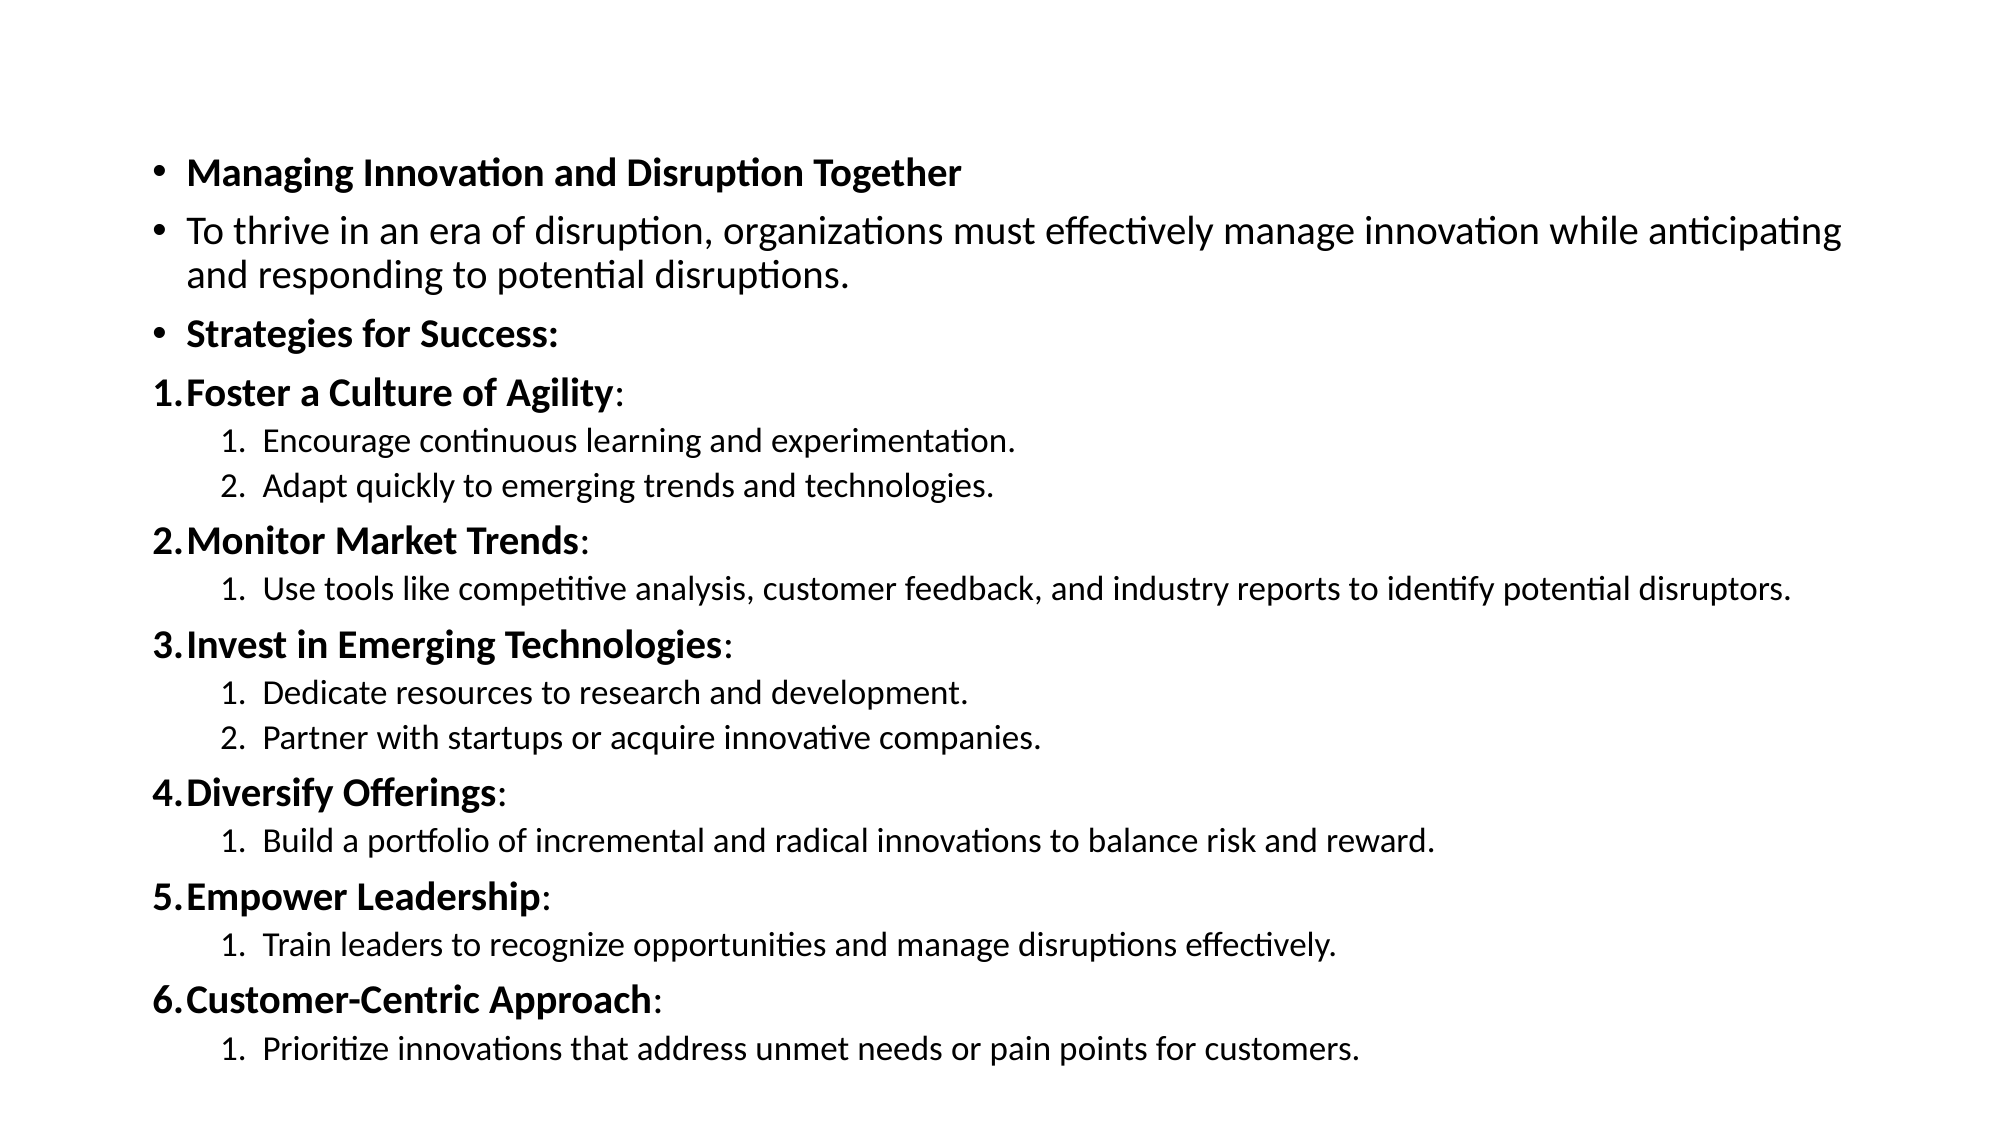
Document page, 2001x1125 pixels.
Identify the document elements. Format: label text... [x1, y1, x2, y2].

list Managing Innovation and Disruption Together To thrive in an era of disruption, organizations must effectively manage innovation while anticipating and responding to potential disruptions. Strategies for Success: Foster a Culture of Agility: Encourage continuous learning and experimentation. Adapt quickly to emerging trends and technologies. Monitor Market Trends: Use tools like competitive analysis, customer feedback, and industry reports to identify potential disruptors. Invest in Emerging Technologies: Dedicate resources to research and development. Partner with startups or acquire innovative companies. Diversify Offerings: Build a portfolio of incremental and radical innovations to balance risk and reward. Empower Leadership: Train leaders to recognize opportunities and manage disruptions effectively. Customer-Centric Approach: Prioritize innovations that address unmet needs or pain points for customers. [137, 143, 1863, 1094]
